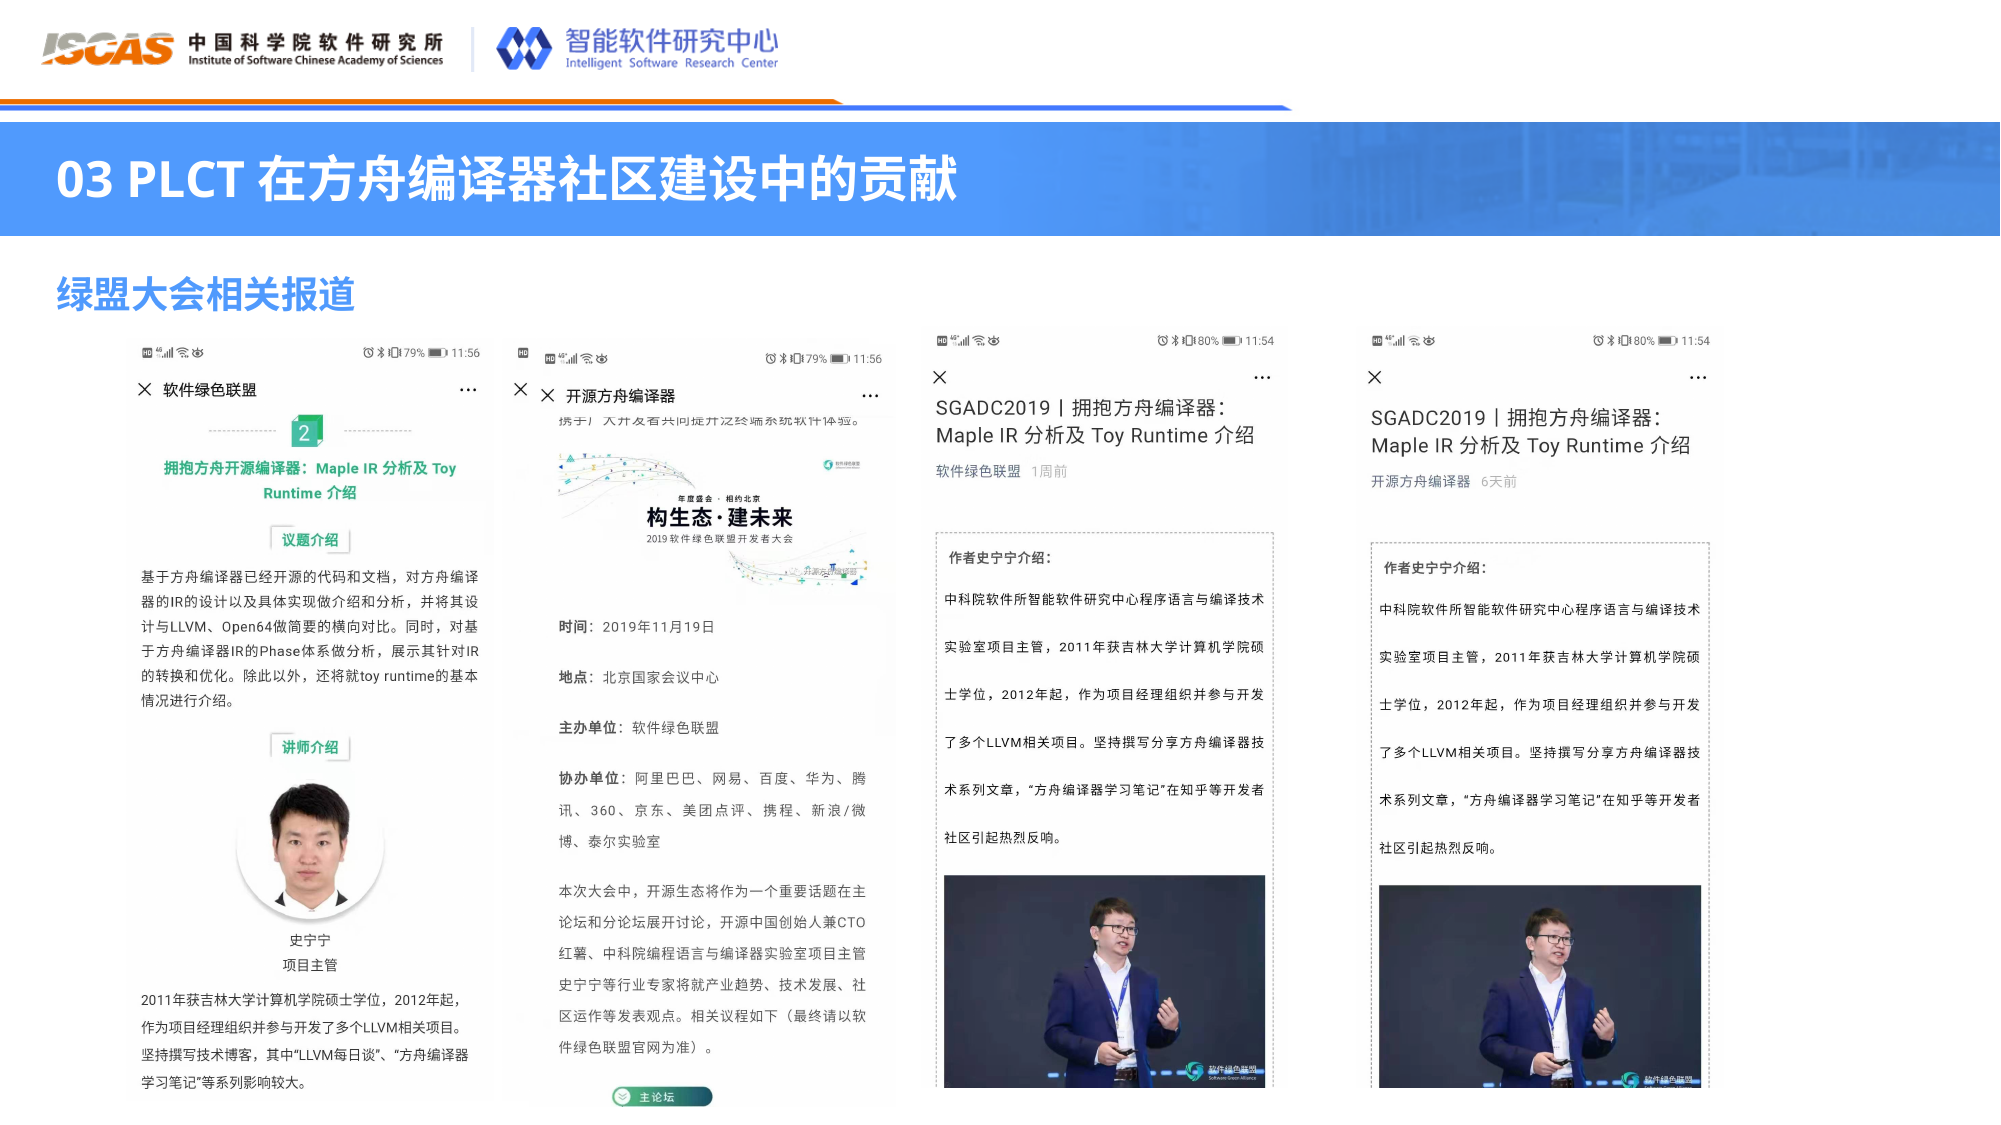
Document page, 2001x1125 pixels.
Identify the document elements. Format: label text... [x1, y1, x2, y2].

list 03 PLCT在方舟编译器社区建设中的贡献 [41, 146, 1315, 212]
list 绿盟大会相关报道 [41, 268, 663, 339]
picture [0, 0, 2000, 1125]
